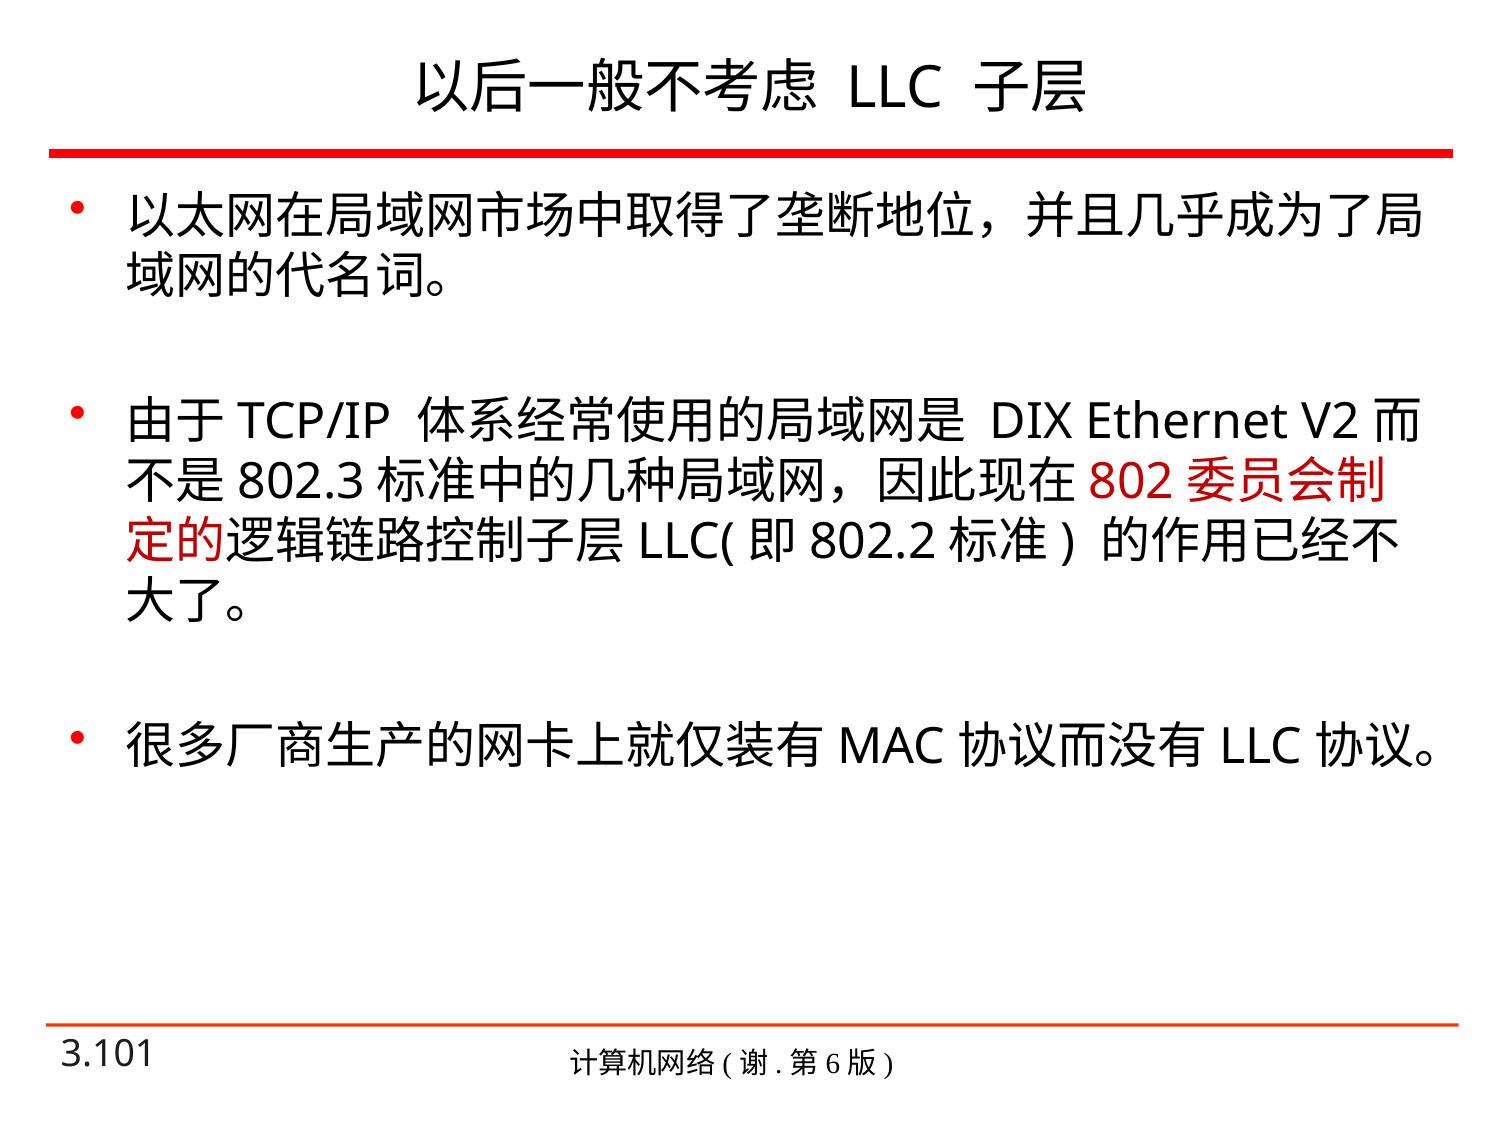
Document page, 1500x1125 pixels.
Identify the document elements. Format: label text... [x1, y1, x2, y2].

list 以太网在局域网市场中取得了垄断地位，并且几乎成为了局域网的代名词。 由于TCP/IP 体系经常使用的局域网是 DIX Ethernet V2而不是802.3标准中的几种局域网，因此现在802委员会制定的逻辑链路控制子层LLC(即802.2标准) 的作用已经不大了。 很多厂商生产的网卡上就仅装有MAC协议而没有LLC协议。 [53, 175, 1447, 1012]
title 以后一般不考虑 LLC 子层 [53, 30, 1447, 138]
